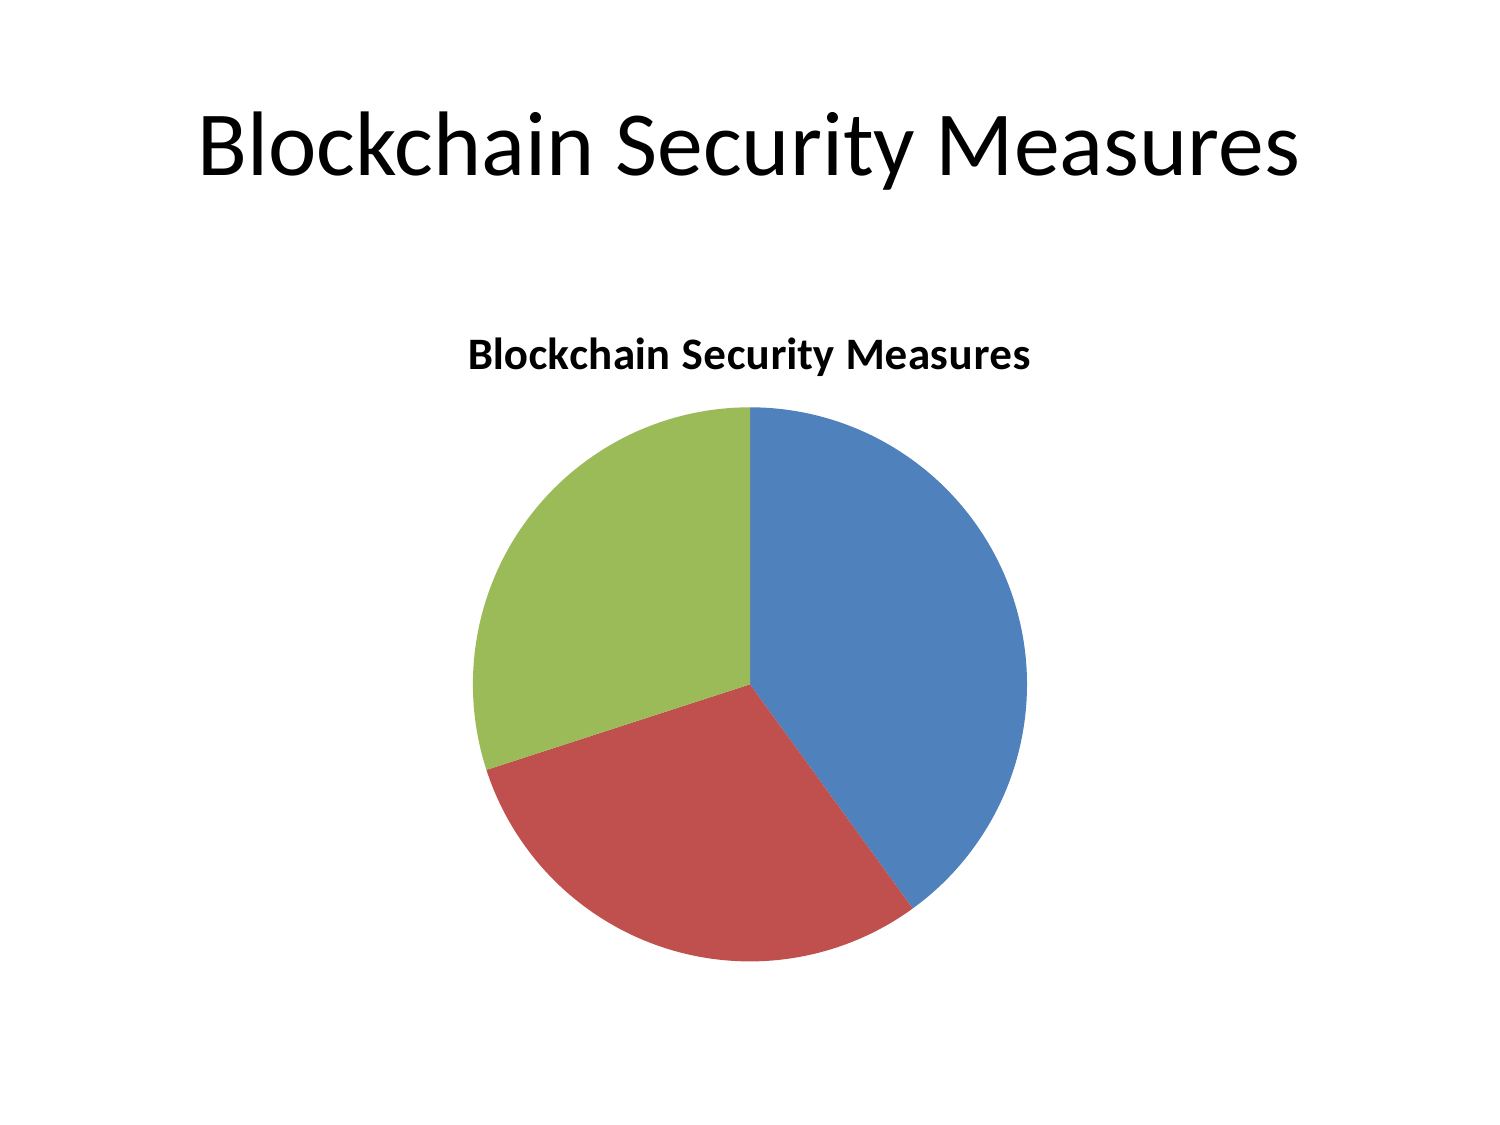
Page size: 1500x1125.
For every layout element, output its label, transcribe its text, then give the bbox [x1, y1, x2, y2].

title Blockchain Security Measures [75, 45, 1425, 233]
chart [149, 299, 1351, 976]
